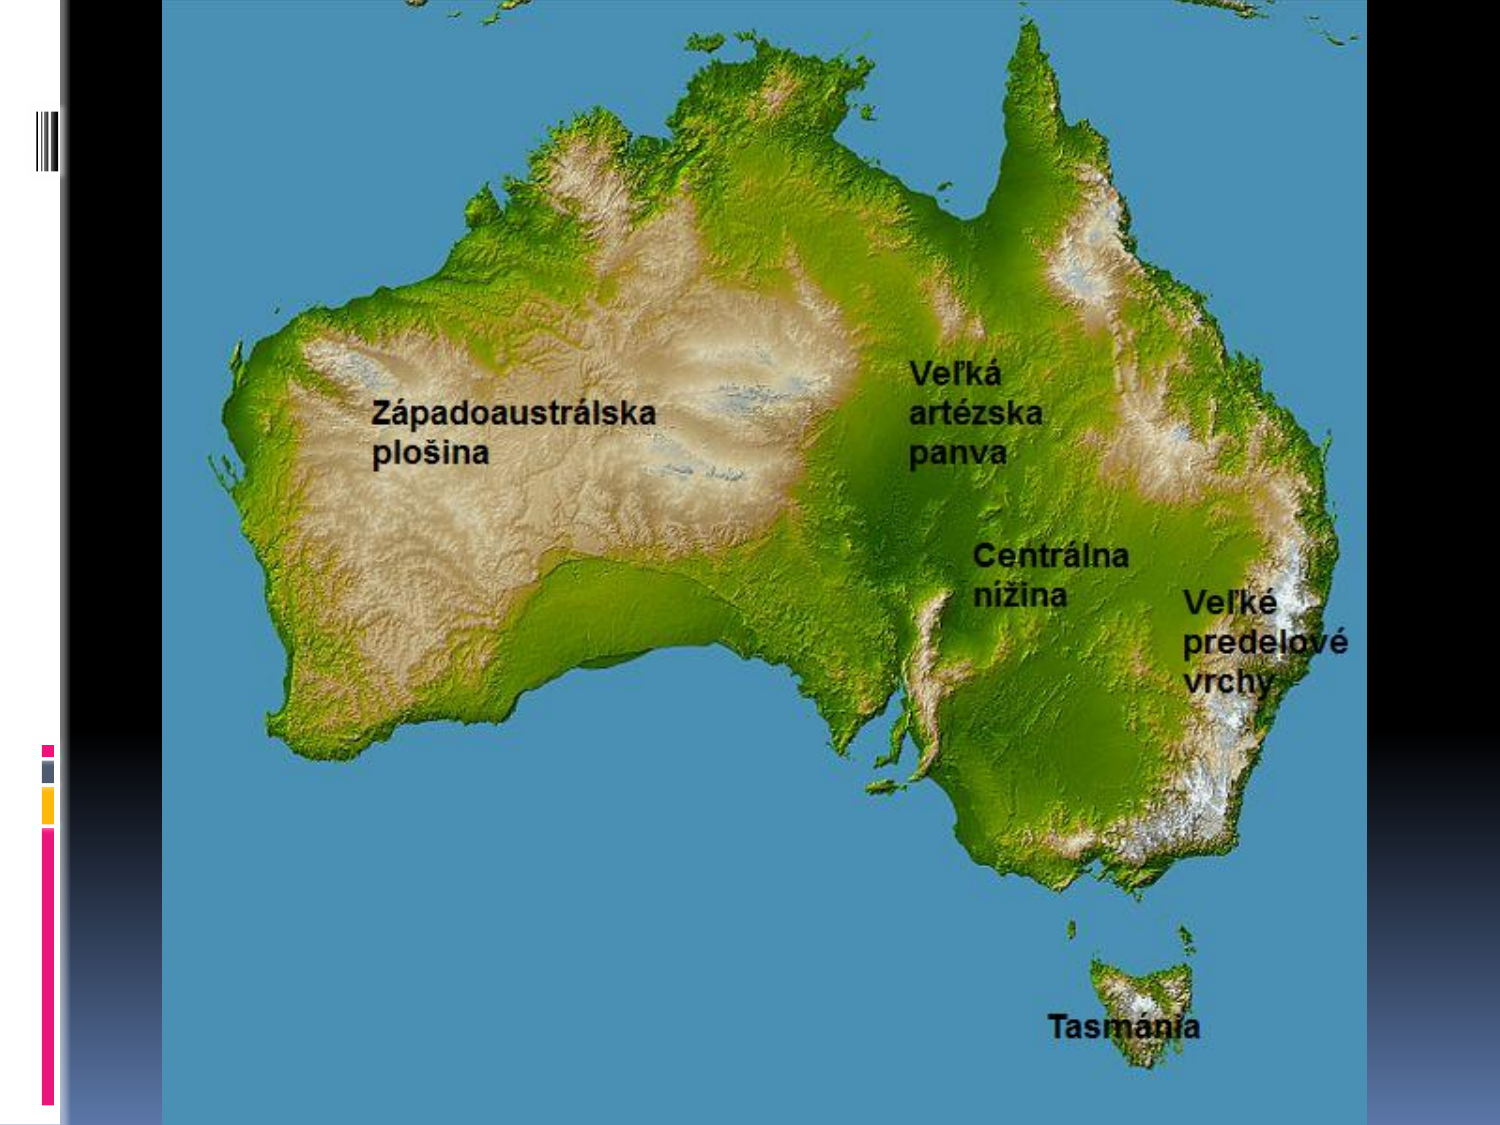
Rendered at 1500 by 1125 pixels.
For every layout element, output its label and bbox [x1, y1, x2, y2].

picture [161, 0, 1367, 1125]
